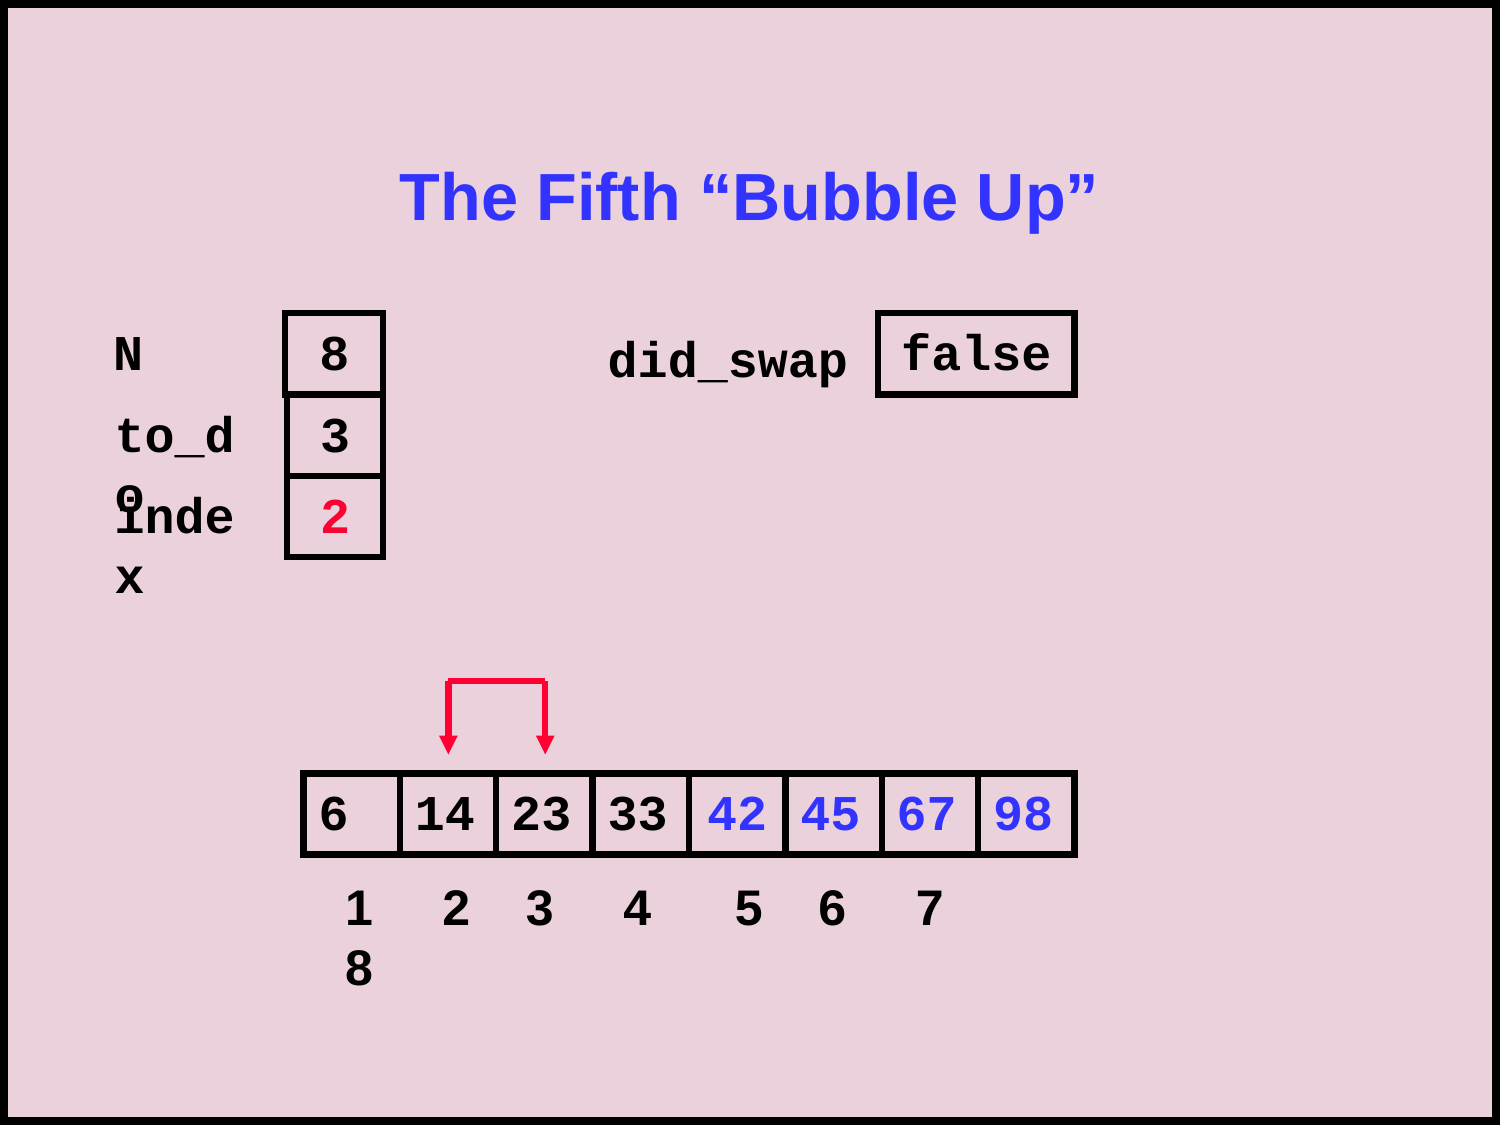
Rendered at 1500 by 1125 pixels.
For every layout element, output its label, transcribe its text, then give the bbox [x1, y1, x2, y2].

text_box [448, 680, 546, 755]
text_box false [877, 313, 1075, 395]
title The Fifth “Bubble Up” [112, 99, 1388, 288]
text_box 8 [285, 313, 384, 395]
text_box 6 [303, 773, 400, 855]
text_box 2 [286, 475, 384, 557]
text_box 67 [881, 773, 978, 855]
text_box index [99, 475, 280, 551]
text_box 33 [592, 773, 688, 855]
text_box 1 2 3 4 5 6 7 8 [329, 868, 1053, 944]
text_box did_swap [592, 319, 877, 395]
text_box 42 [688, 773, 786, 855]
text_box 3 [286, 395, 384, 475]
text_box 98 [978, 773, 1075, 855]
text_box N [98, 313, 279, 389]
text_box 45 [786, 773, 881, 855]
text_box 23 [497, 773, 592, 855]
text_box 14 [400, 773, 497, 855]
text_box to_do [99, 394, 280, 470]
